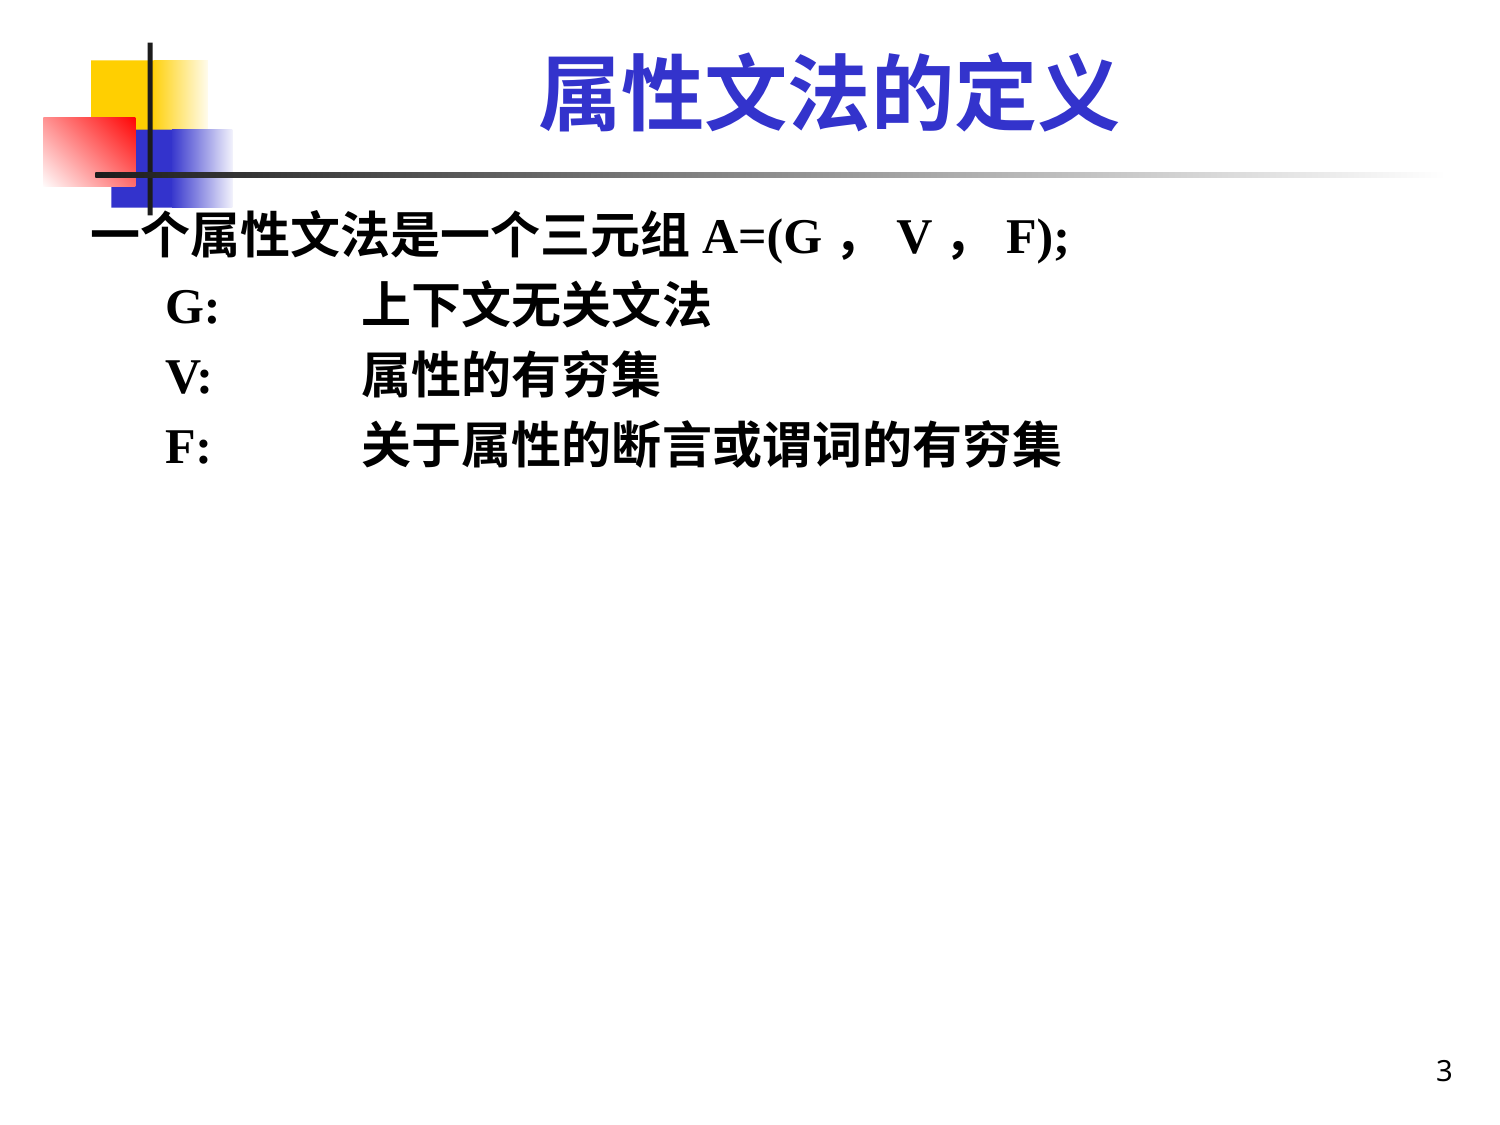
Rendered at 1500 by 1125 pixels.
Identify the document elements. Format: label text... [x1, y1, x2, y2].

list 一个属性文法是一个三元组A=(G，V，F); G: 上下文无关文法 V: 属性的有穷集 F: 关于属性的断言或谓词的有穷集 [75, 196, 1450, 988]
slide_number 3 [1155, 1024, 1468, 1100]
title 属性文法的定义 [188, 35, 1471, 149]
